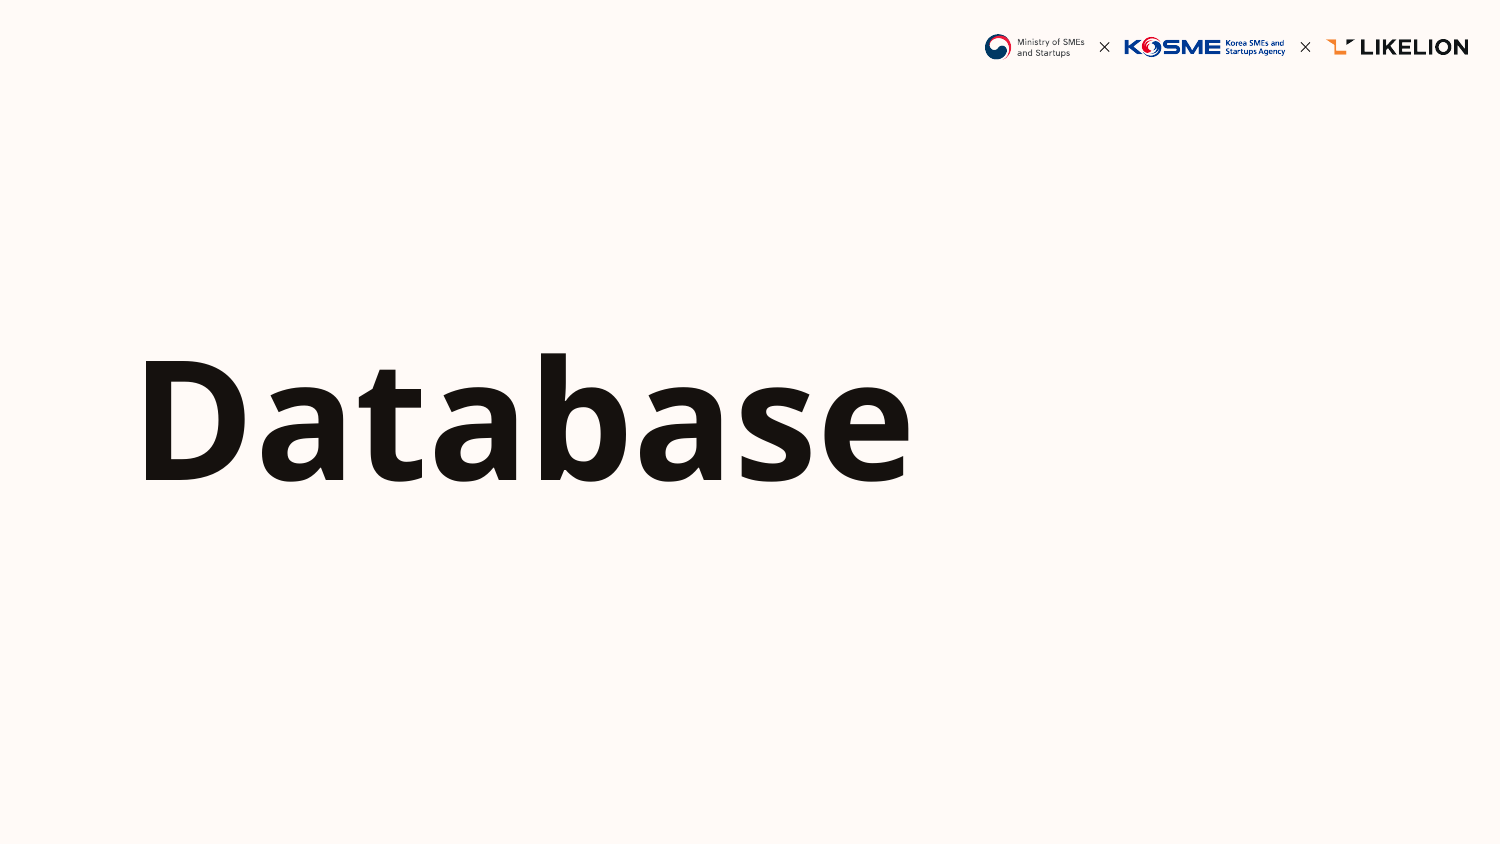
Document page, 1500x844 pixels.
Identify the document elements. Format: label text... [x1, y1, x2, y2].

picture [985, 34, 1468, 60]
title Database [116, 321, 1412, 756]
